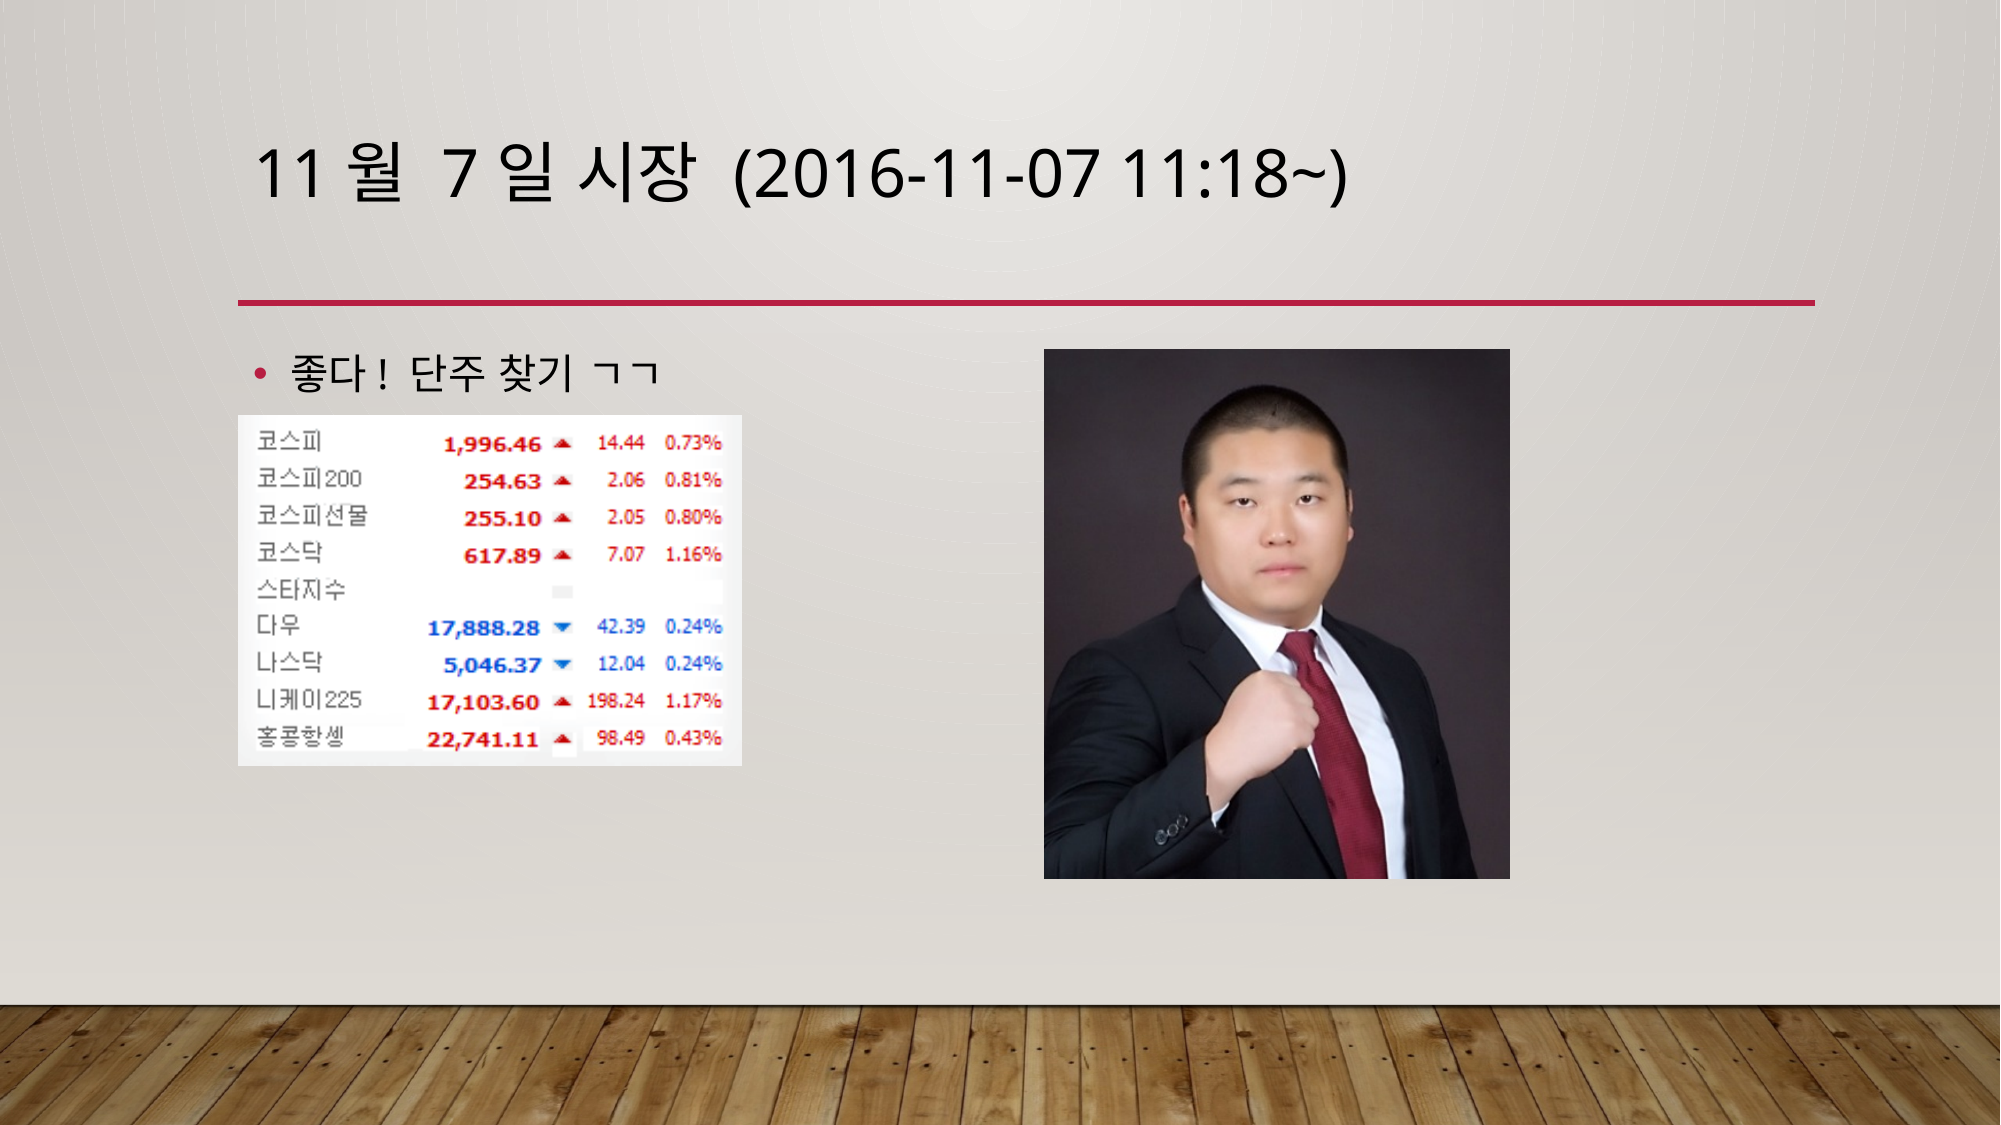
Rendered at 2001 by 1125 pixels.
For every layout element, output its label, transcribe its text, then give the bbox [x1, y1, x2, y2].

picture [237, 415, 742, 766]
list 좋다! 단주 찾기 ㄱㄱ [238, 330, 1814, 897]
picture [1044, 348, 1511, 879]
picture [0, 1005, 2000, 1125]
title 11월 7일 시장 (2016-11-07 11:18~) [238, 131, 1814, 305]
